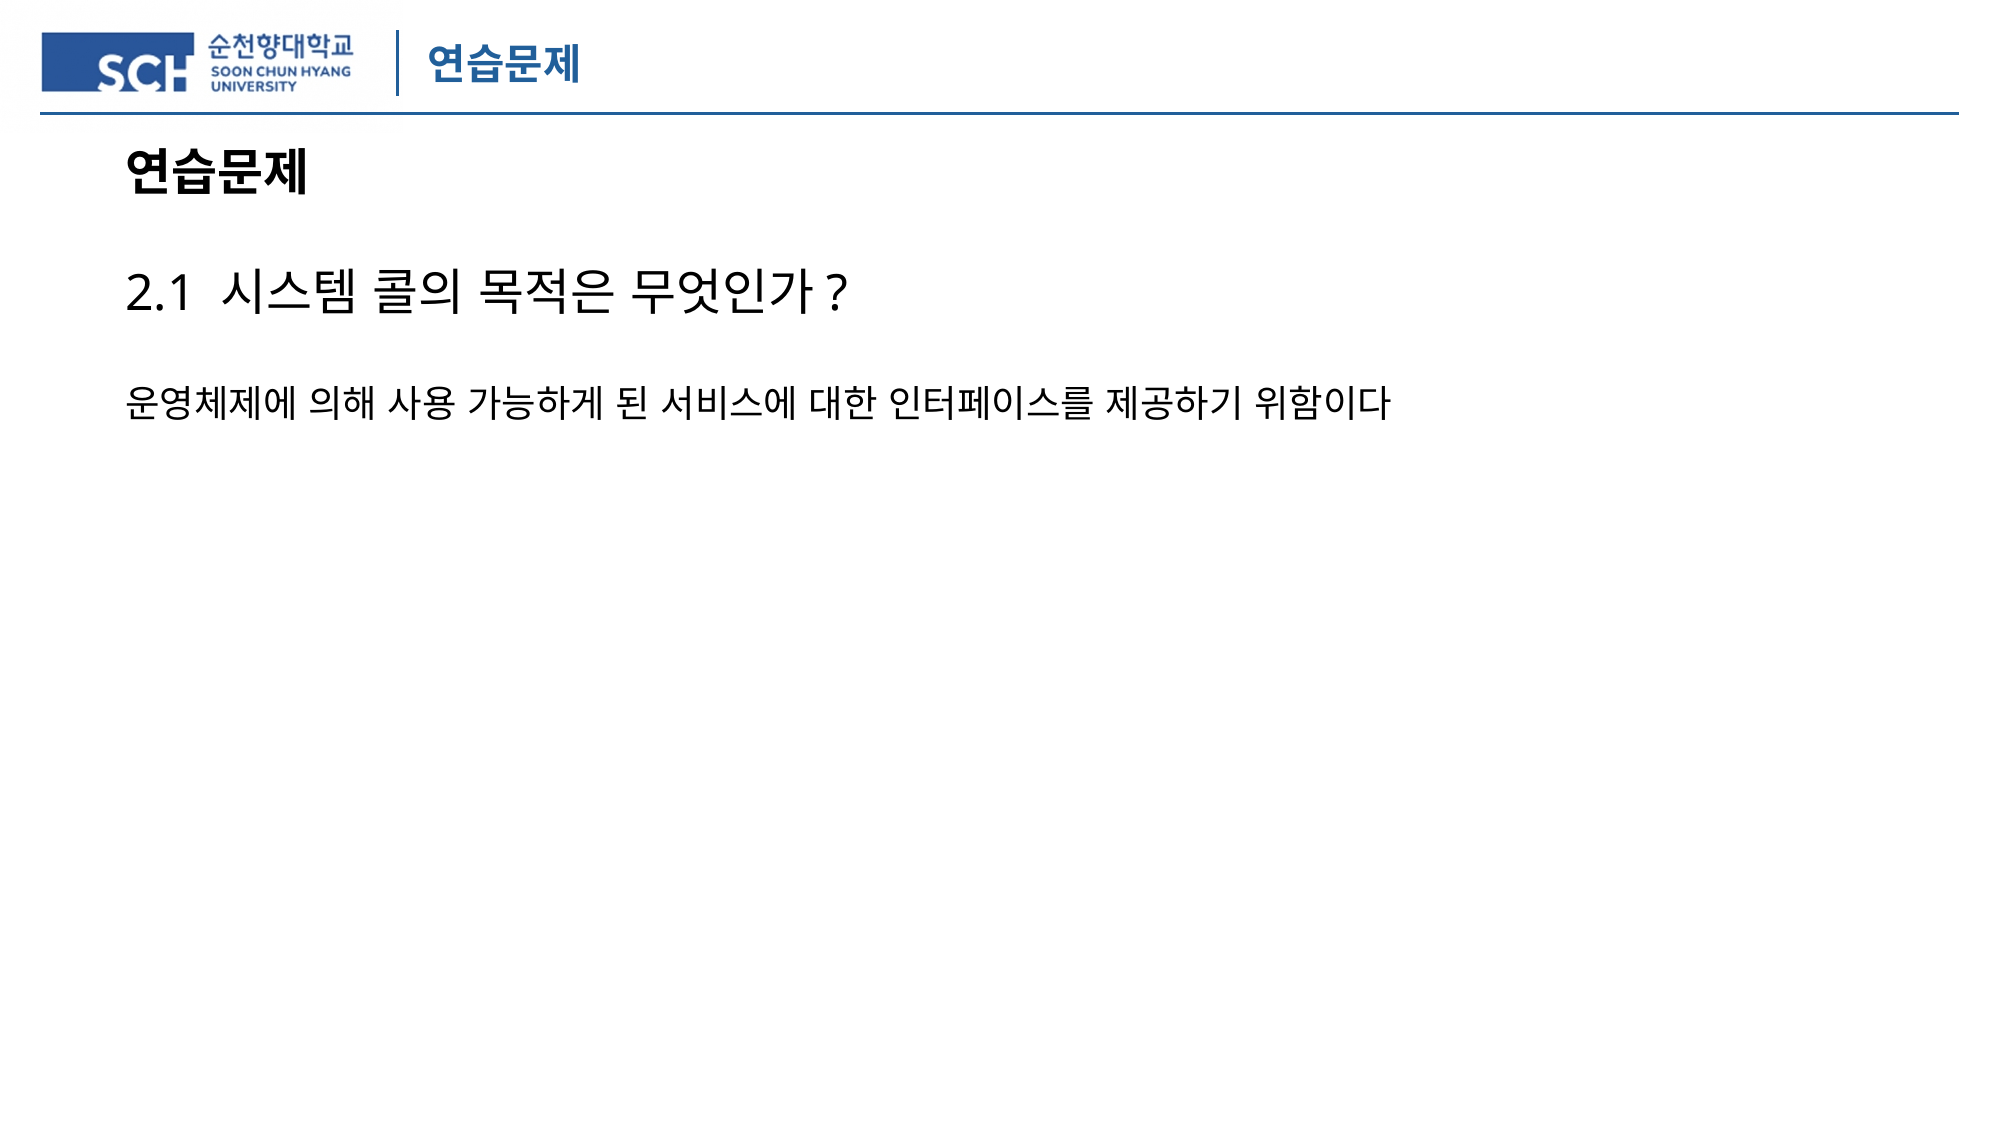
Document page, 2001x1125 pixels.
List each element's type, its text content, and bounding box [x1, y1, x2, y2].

text_box 연습문제 [413, 30, 1061, 95]
picture [0, 0, 404, 134]
text_box 연습문제 2.1 시스템 콜의 목적은 무엇인가? 운영체제에 의해 사용 가능하게 된 서비스에 대한 인터페이스를 제공하기 위함이다 [110, 132, 1408, 433]
